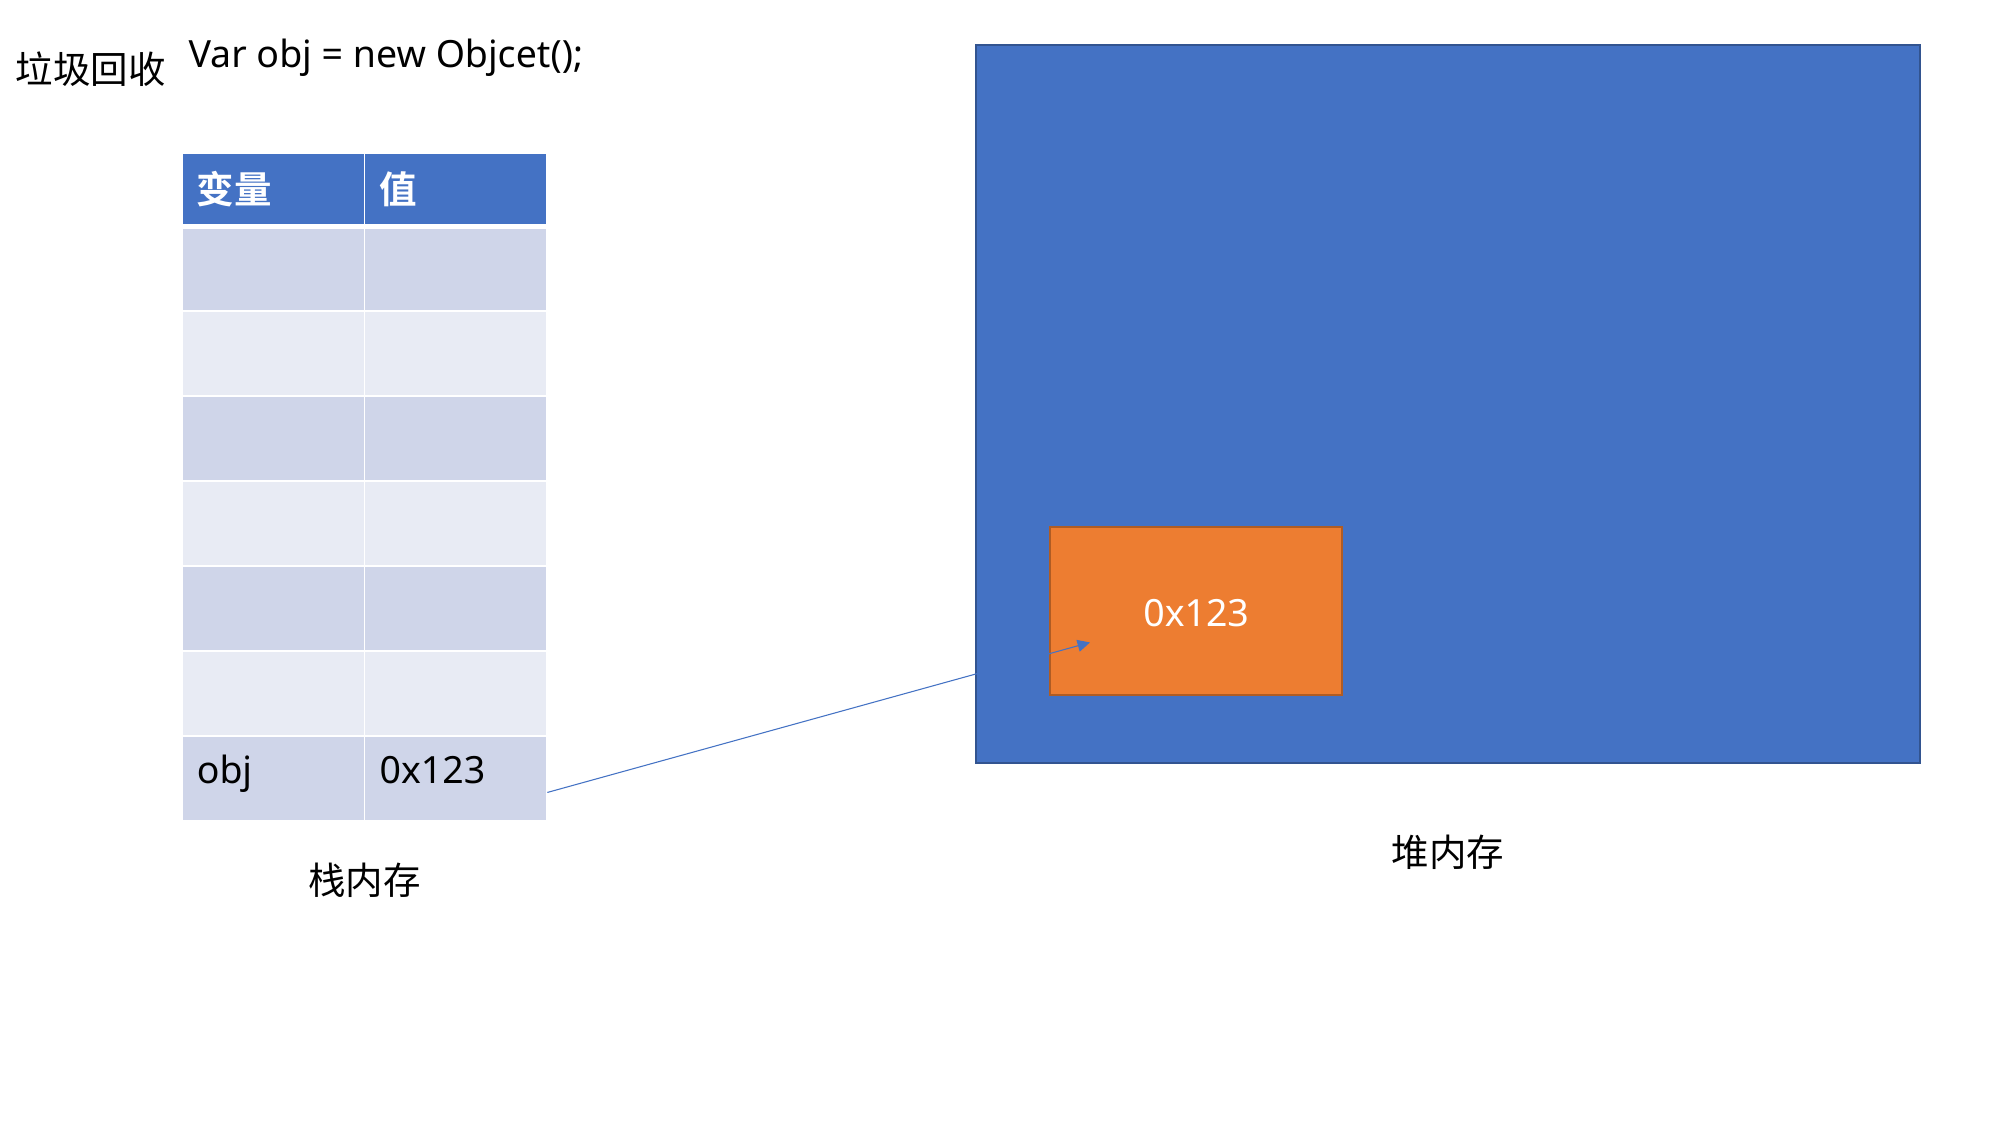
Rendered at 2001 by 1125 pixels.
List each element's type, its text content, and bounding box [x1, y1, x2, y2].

table_cell [365, 652, 546, 735]
text_box 栈内存 [293, 849, 436, 909]
table_cell [365, 397, 546, 480]
table_cell [183, 652, 364, 735]
table_cell [365, 229, 546, 310]
table_cell [183, 482, 364, 565]
table_cell [365, 312, 546, 395]
text_box 堆内存 [1376, 821, 1520, 881]
text_box 垃圾回收 [0, 39, 181, 99]
table_header 值 [365, 154, 546, 224]
table_cell [183, 397, 364, 480]
text_box 0x123 [1049, 526, 1343, 696]
table_cell [365, 482, 546, 565]
table_cell [183, 229, 364, 310]
table_cell [183, 567, 364, 650]
table_cell [365, 567, 546, 650]
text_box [547, 642, 1091, 793]
text_box [975, 44, 1921, 764]
text_box Var obj = new Objcet(); [173, 22, 598, 83]
table_cell [183, 312, 364, 395]
table_header 变量 [183, 154, 364, 224]
table_cell 0x123 [365, 737, 546, 820]
table_cell obj [183, 737, 364, 820]
